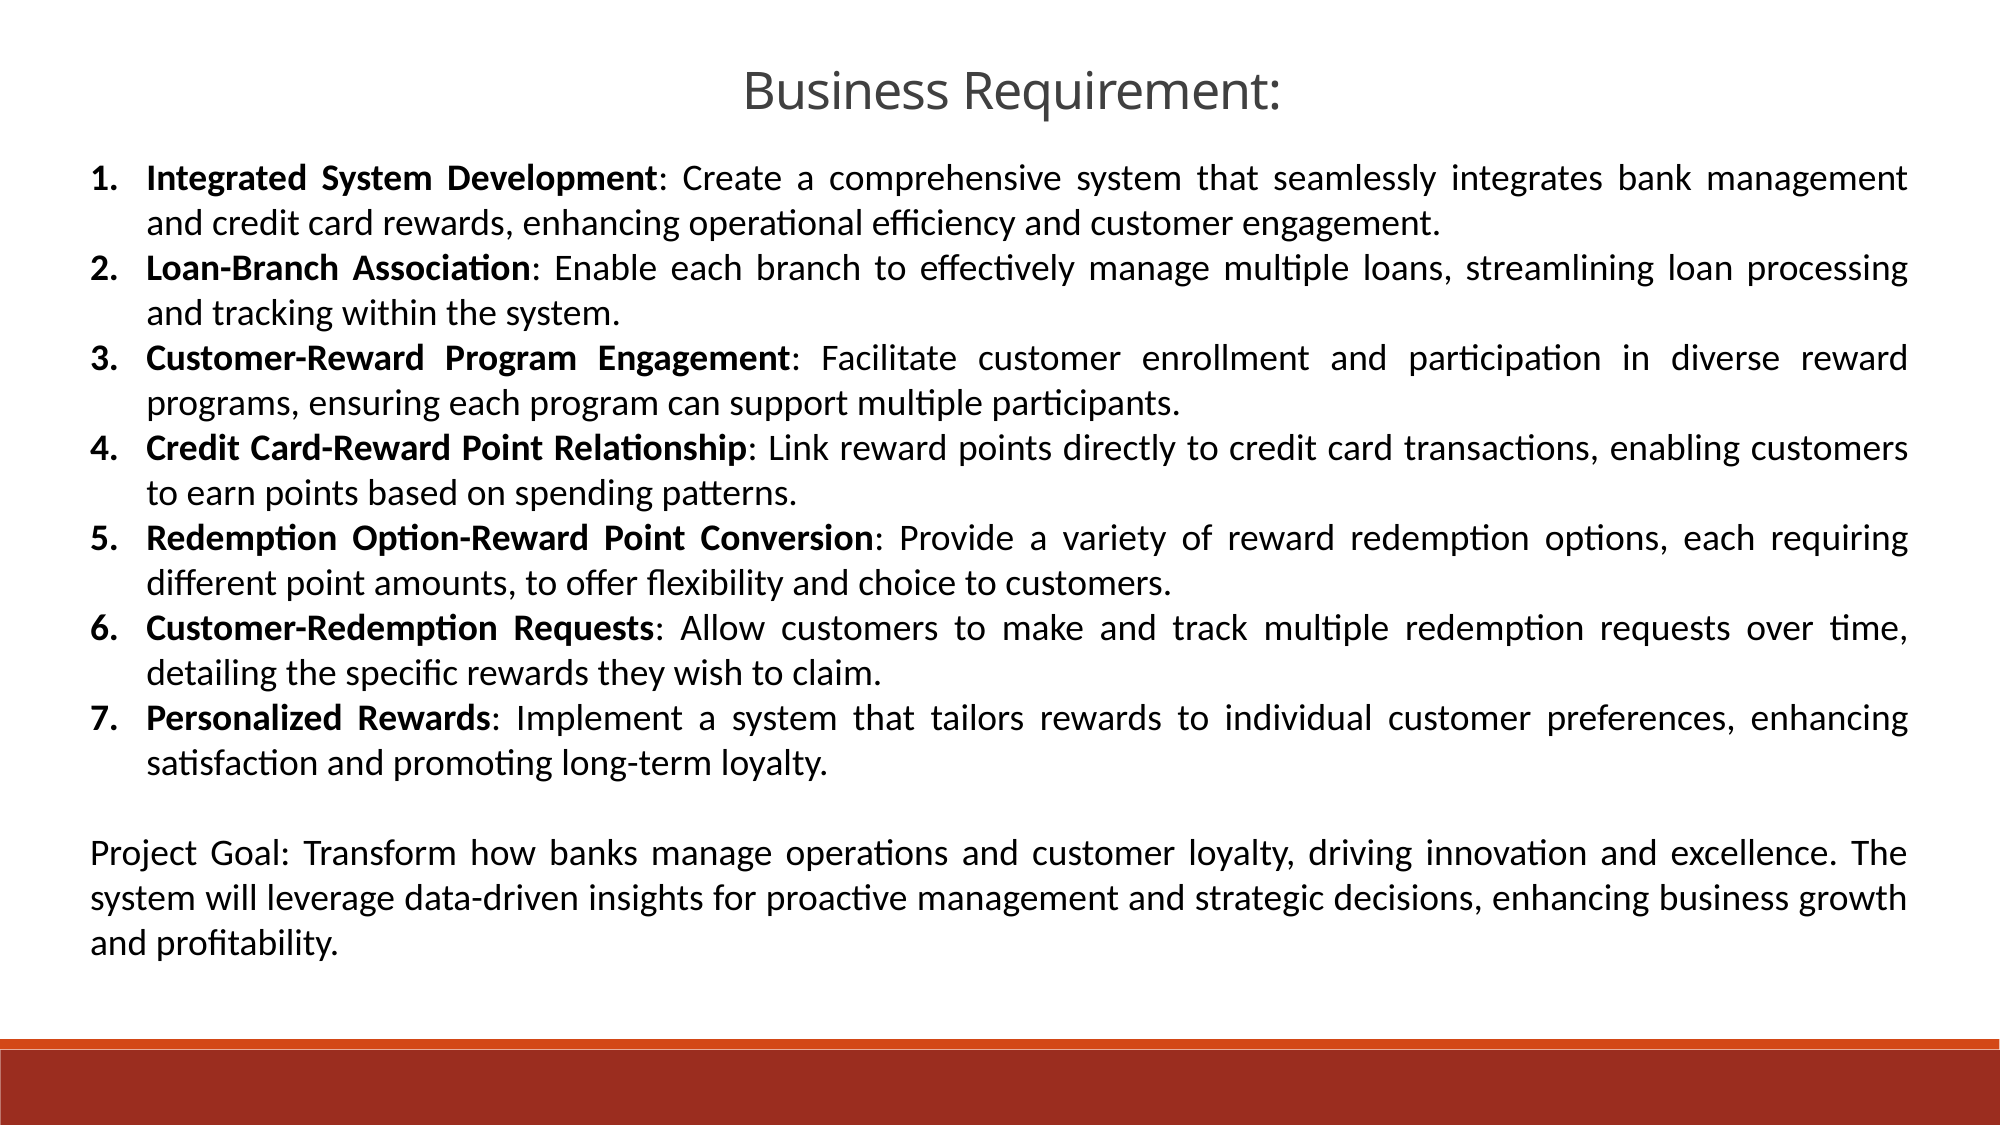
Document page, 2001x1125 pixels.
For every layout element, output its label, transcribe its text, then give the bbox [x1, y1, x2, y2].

text_box Integrated System Development: Create a comprehensive system that seamlessly integrates bank management and credit card rewards, enhancing operational efficiency and customer engagement. Loan-Branch Association: Enable each branch to effectively manage multiple loans, streamlining loan processing and tracking within the system. Customer-Reward Program Engagement: Facilitate customer enrollment and participation in diverse reward programs, ensuring each program can support multiple participants. Credit Card-Reward Point Relationship: Link reward points directly to credit card transactions, enabling customers to earn points based on spending patterns. Redemption Option-Reward Point Conversion: Provide a variety of reward redemption options, each requiring different point amounts, to offer flexibility and choice to customers. Customer-Redemption Requests: Allow customers to make and track multiple redemption requests over time, detailing the specific rewards they wish to claim. Personalized Rewards: Implement a system that tailors rewards to individual customer preferences, enhancing satisfaction and promoting long-term loyalty. Project Goal: Transform how banks manage operations and customer loyalty, driving innovation and excellence. The system will leverage data-driven insights for proactive management and strategic decisions, enhancing business growth and profitability. [75, 145, 1925, 971]
title Business Requirement: [727, 28, 1299, 128]
